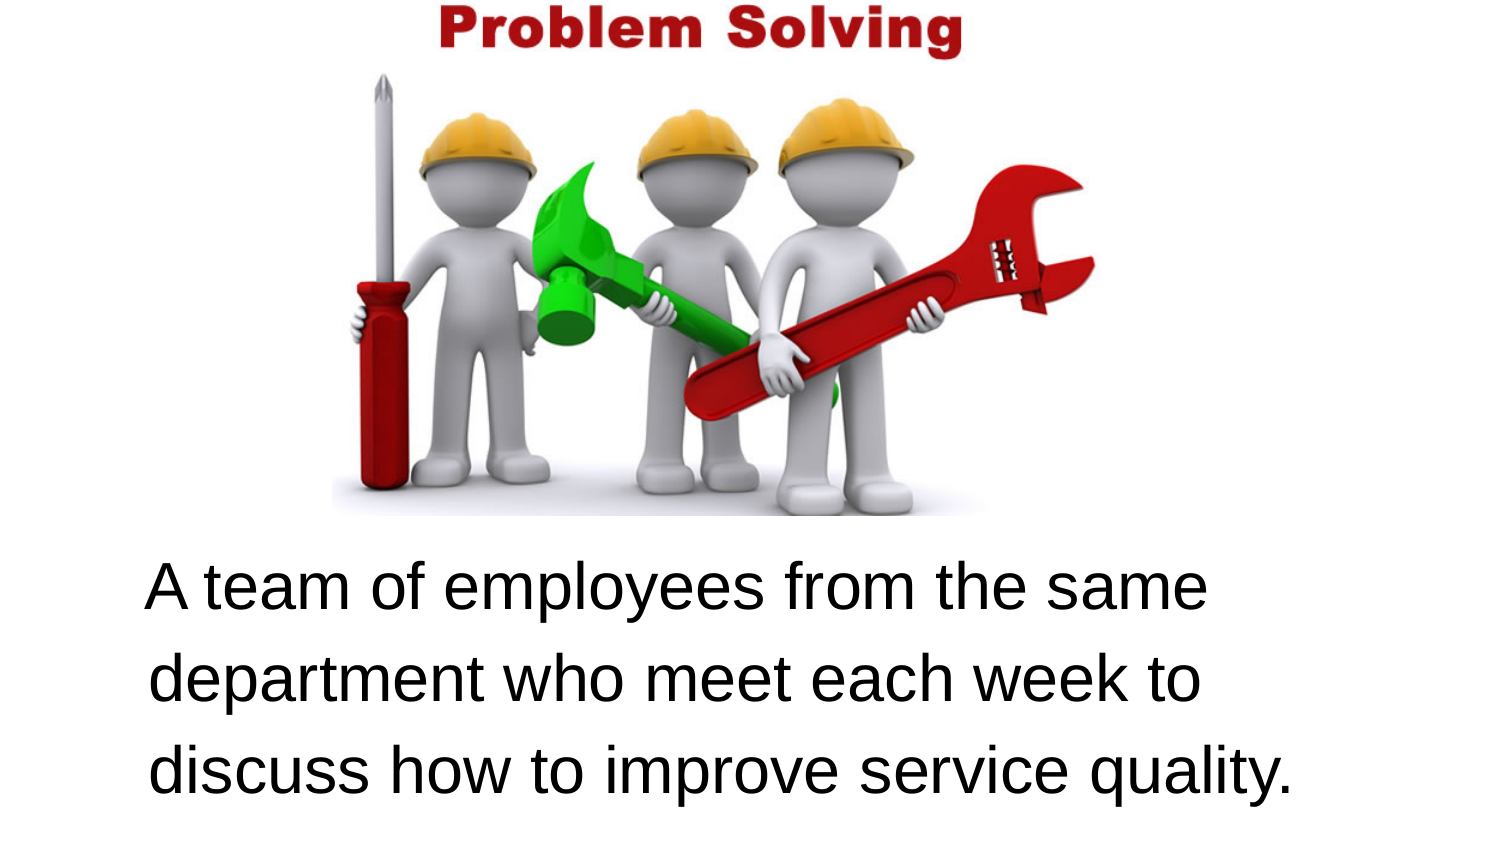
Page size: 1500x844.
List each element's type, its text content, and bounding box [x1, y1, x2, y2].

picture [331, 4, 1099, 516]
list A team of employees from the same department who meet each week to discuss how to improve service quality. [77, 515, 1353, 844]
